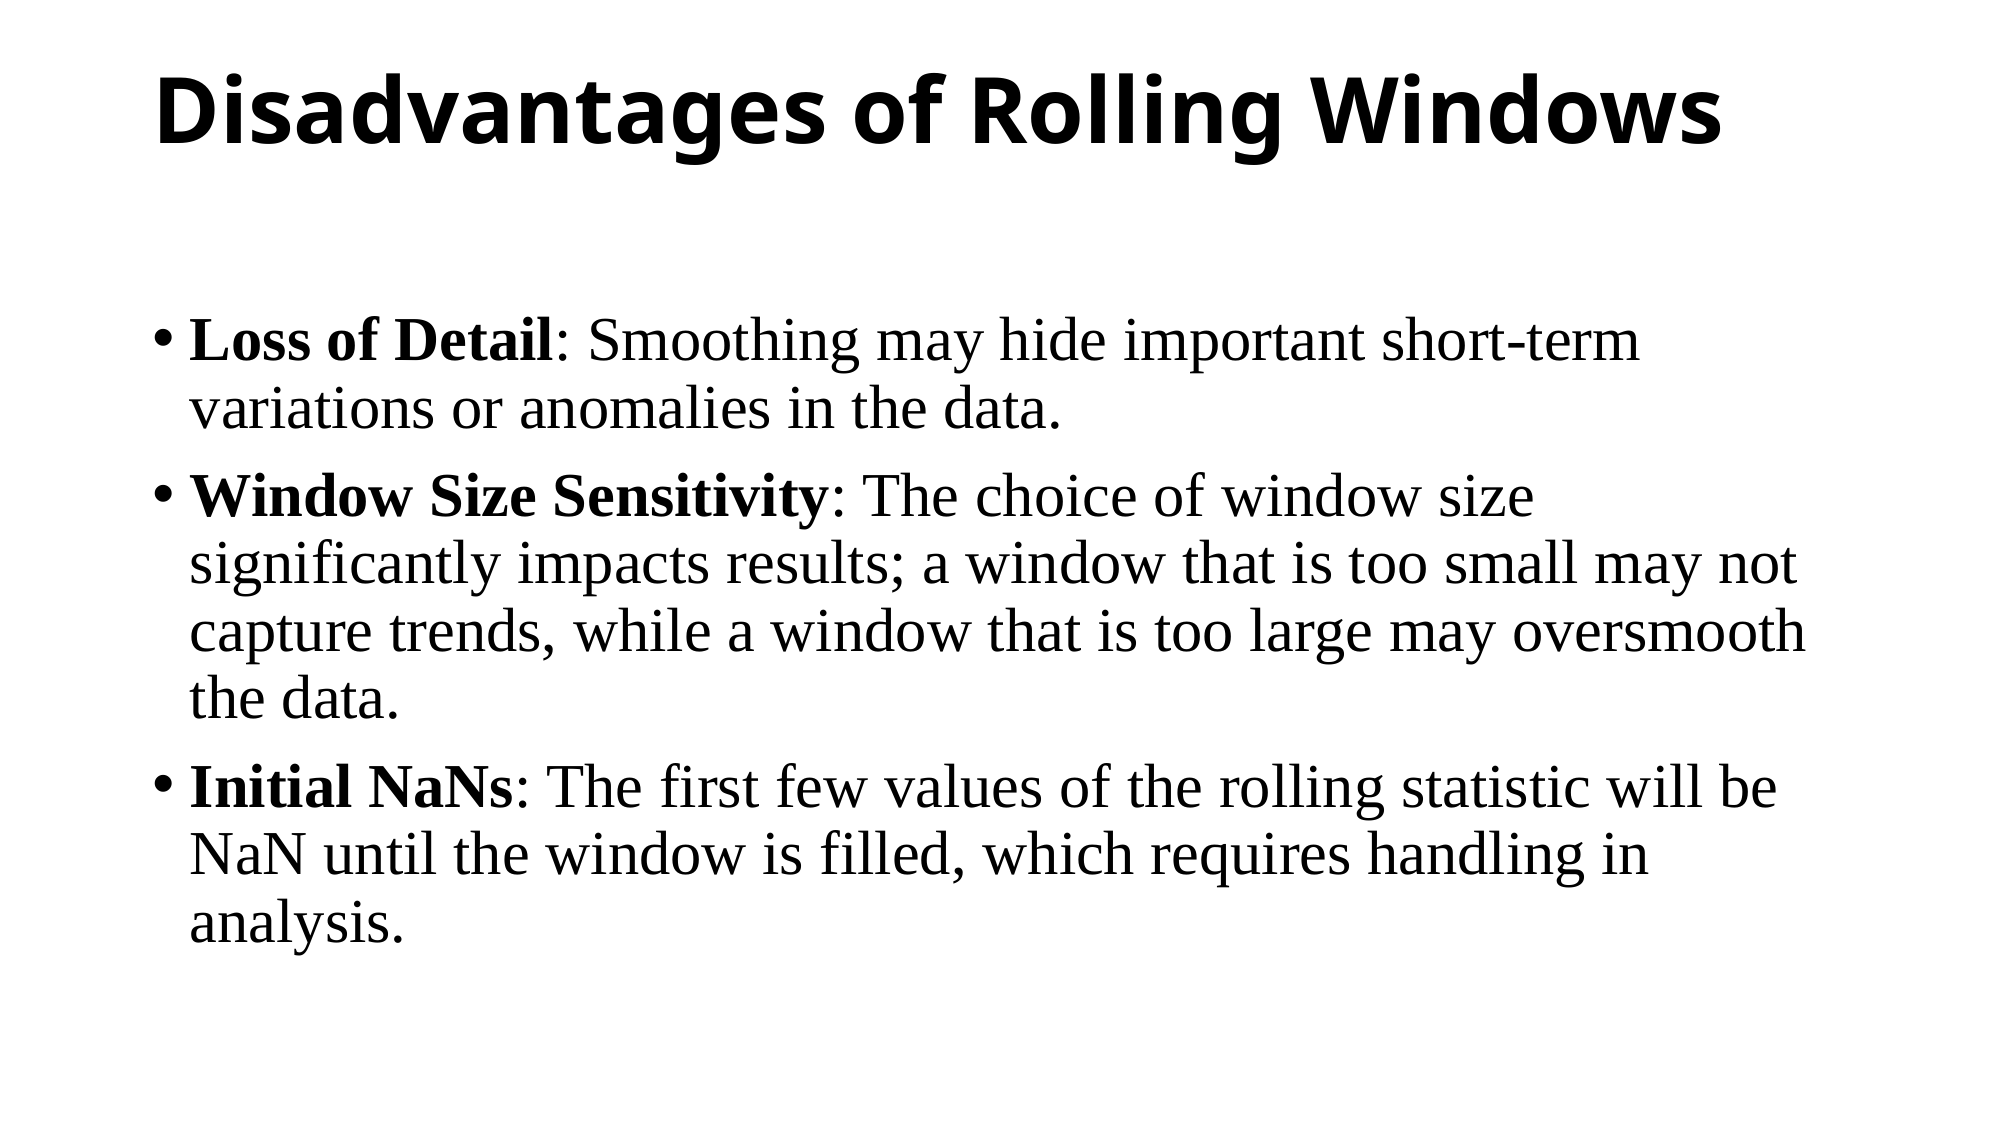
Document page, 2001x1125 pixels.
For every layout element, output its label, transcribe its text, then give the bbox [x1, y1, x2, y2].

title Disadvantages of Rolling Windows [137, 59, 1863, 278]
list Loss of Detail: Smoothing may hide important short-term variations or anomalies in the data. Window Size Sensitivity: The choice of window size significantly impacts results; a window that is too small may not capture trends, while a window that is too large may oversmooth the data. Initial NaNs: The first few values of the rolling statistic will be NaN until the window is filled, which requires handling in analysis. [137, 299, 1863, 1014]
